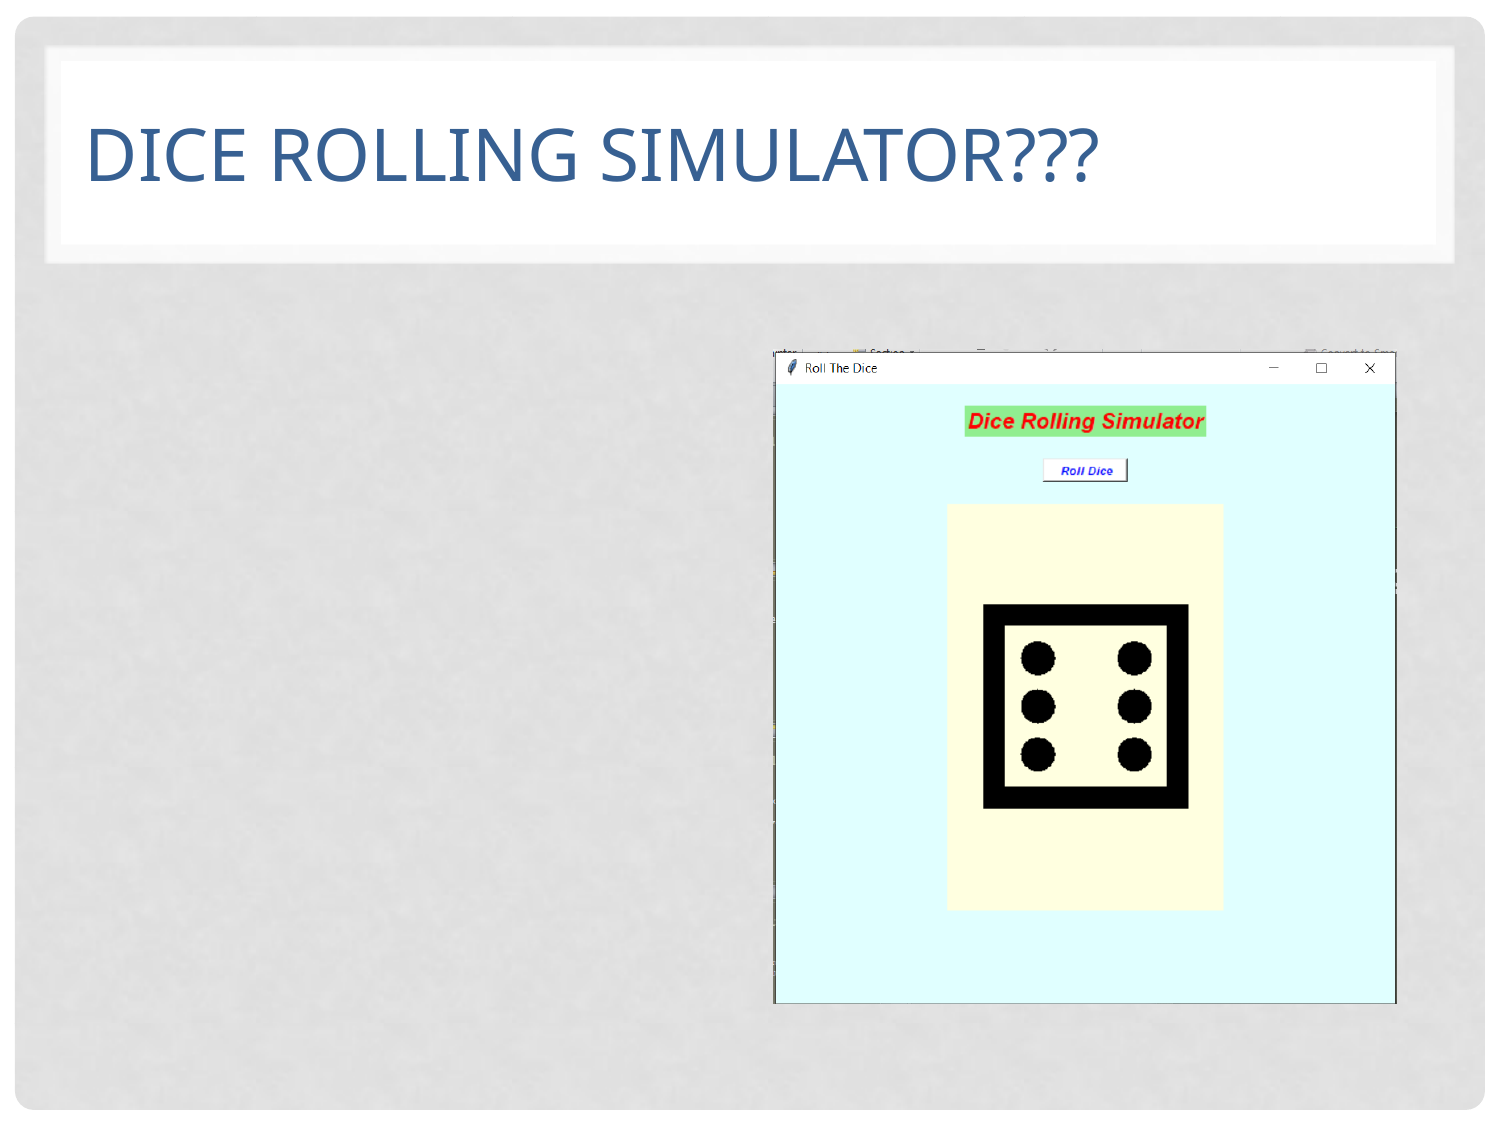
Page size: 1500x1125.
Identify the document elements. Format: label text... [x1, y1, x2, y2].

title Dice rolling Simulator??? [69, 66, 1425, 238]
picture [773, 349, 1397, 1004]
